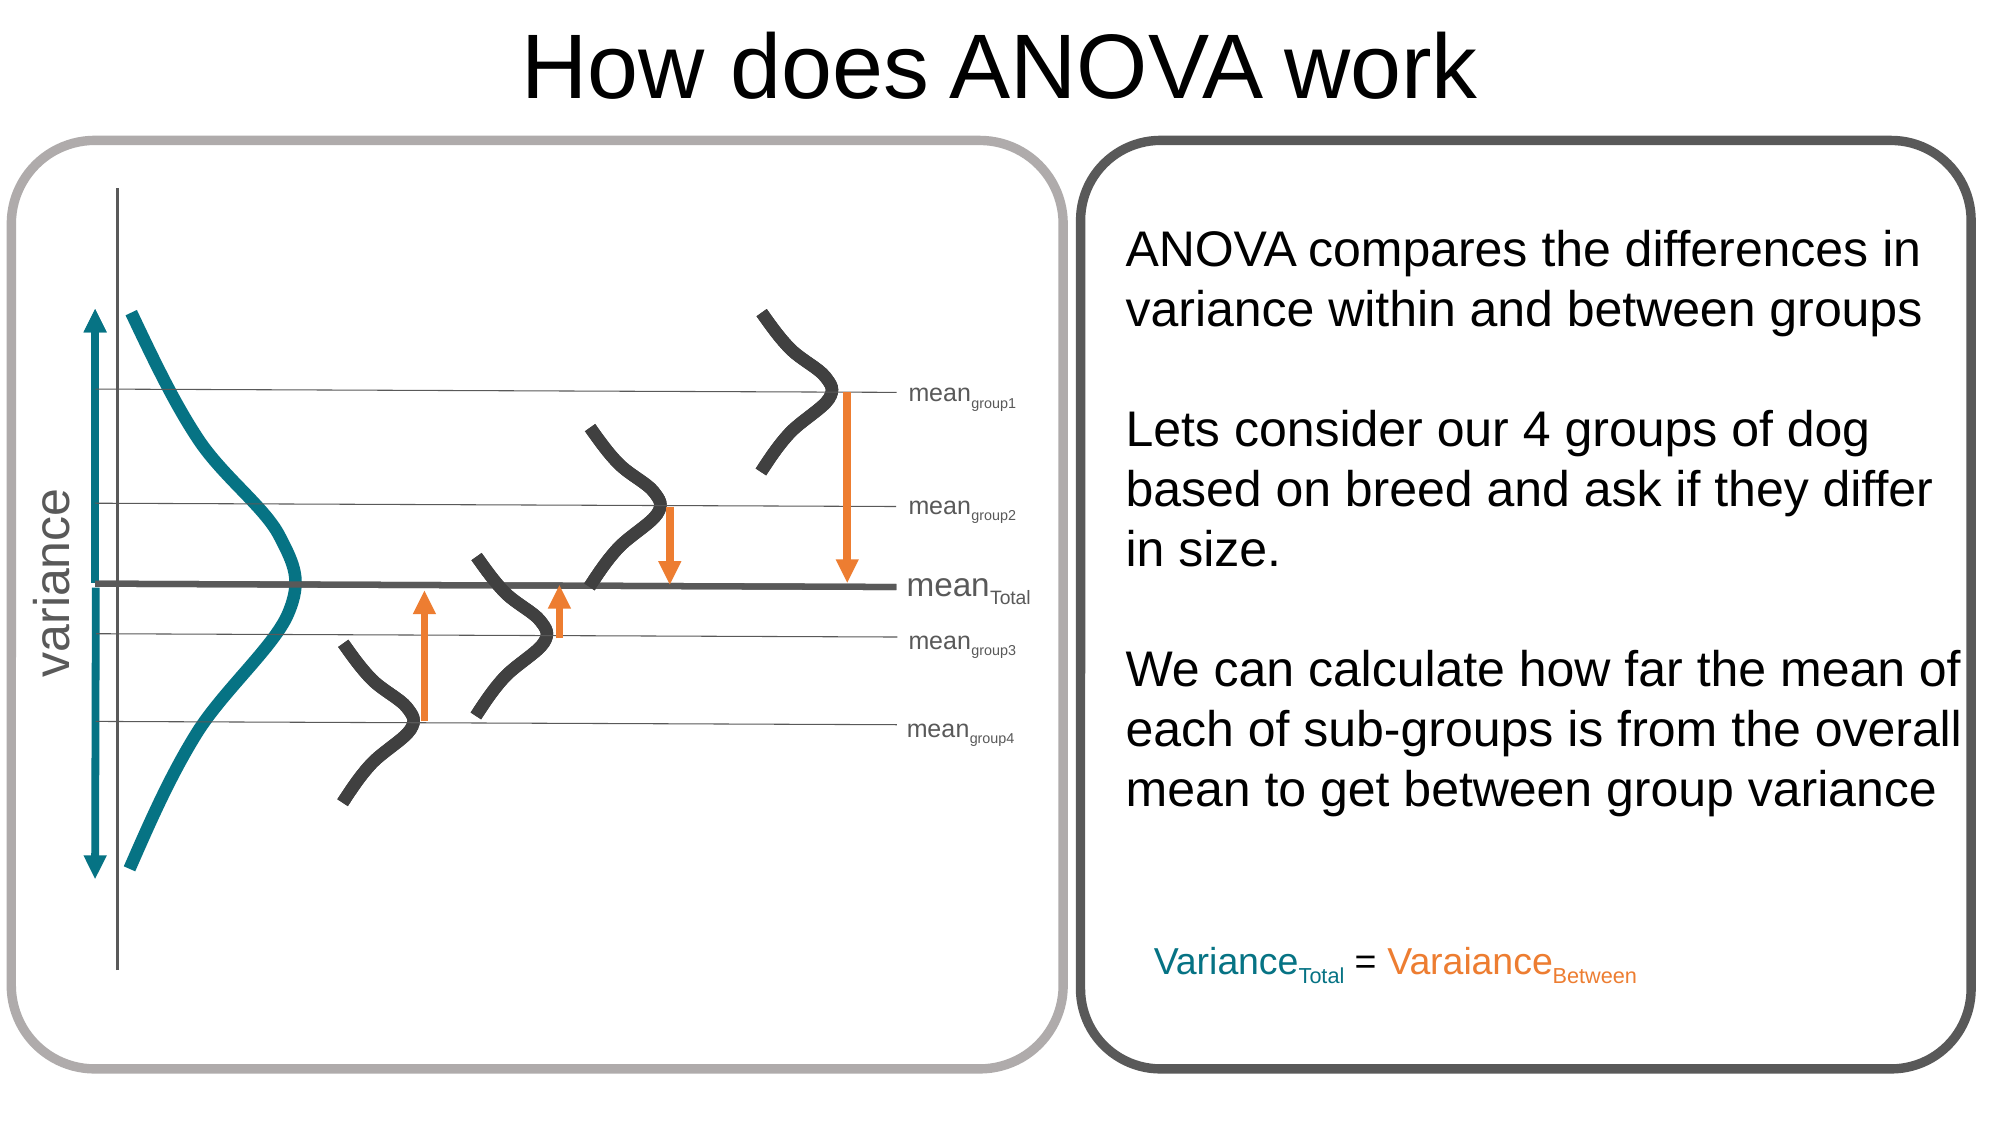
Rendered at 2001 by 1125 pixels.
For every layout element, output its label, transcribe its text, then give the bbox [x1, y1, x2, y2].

text_box [1079, 139, 1973, 1070]
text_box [95, 388, 897, 393]
text_box meangroup2 [893, 482, 1032, 531]
text_box [475, 637, 548, 717]
text_box meangroup1 [893, 369, 1032, 419]
text_box [475, 555, 498, 583]
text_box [94, 503, 847, 507]
text_box [341, 725, 414, 804]
text_box [130, 393, 256, 503]
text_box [425, 633, 559, 637]
text_box How does ANOVA work [0, 0, 2000, 125]
text_box [760, 312, 833, 388]
text_box [476, 587, 548, 633]
text_box [589, 427, 662, 503]
text_box [128, 725, 204, 870]
text_box meangroup4 [892, 704, 1030, 754]
text_box [10, 139, 1065, 1070]
text_box [130, 587, 297, 633]
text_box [848, 503, 897, 507]
text_box [760, 393, 833, 473]
text_box [589, 507, 662, 583]
text_box [342, 642, 415, 721]
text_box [95, 721, 897, 725]
text_box [129, 637, 276, 721]
text_box ANOVA compares the differences in variance within and between groups Lets consider our 4 groups of dog based on breed and ask if they differ in size. We can calculate how far the mean of each of sub-groups is from the overall mean to get between group variance [1110, 209, 1989, 824]
text_box meanTotal [891, 555, 1046, 616]
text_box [95, 583, 897, 587]
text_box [96, 633, 424, 637]
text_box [560, 633, 898, 637]
text_box meangroup3 [893, 616, 1032, 666]
text_box [130, 507, 297, 581]
text_box variance [12, 473, 87, 693]
text_box VarianceTotal = VaraianceBetween [1138, 929, 1652, 996]
text_box [130, 312, 170, 388]
